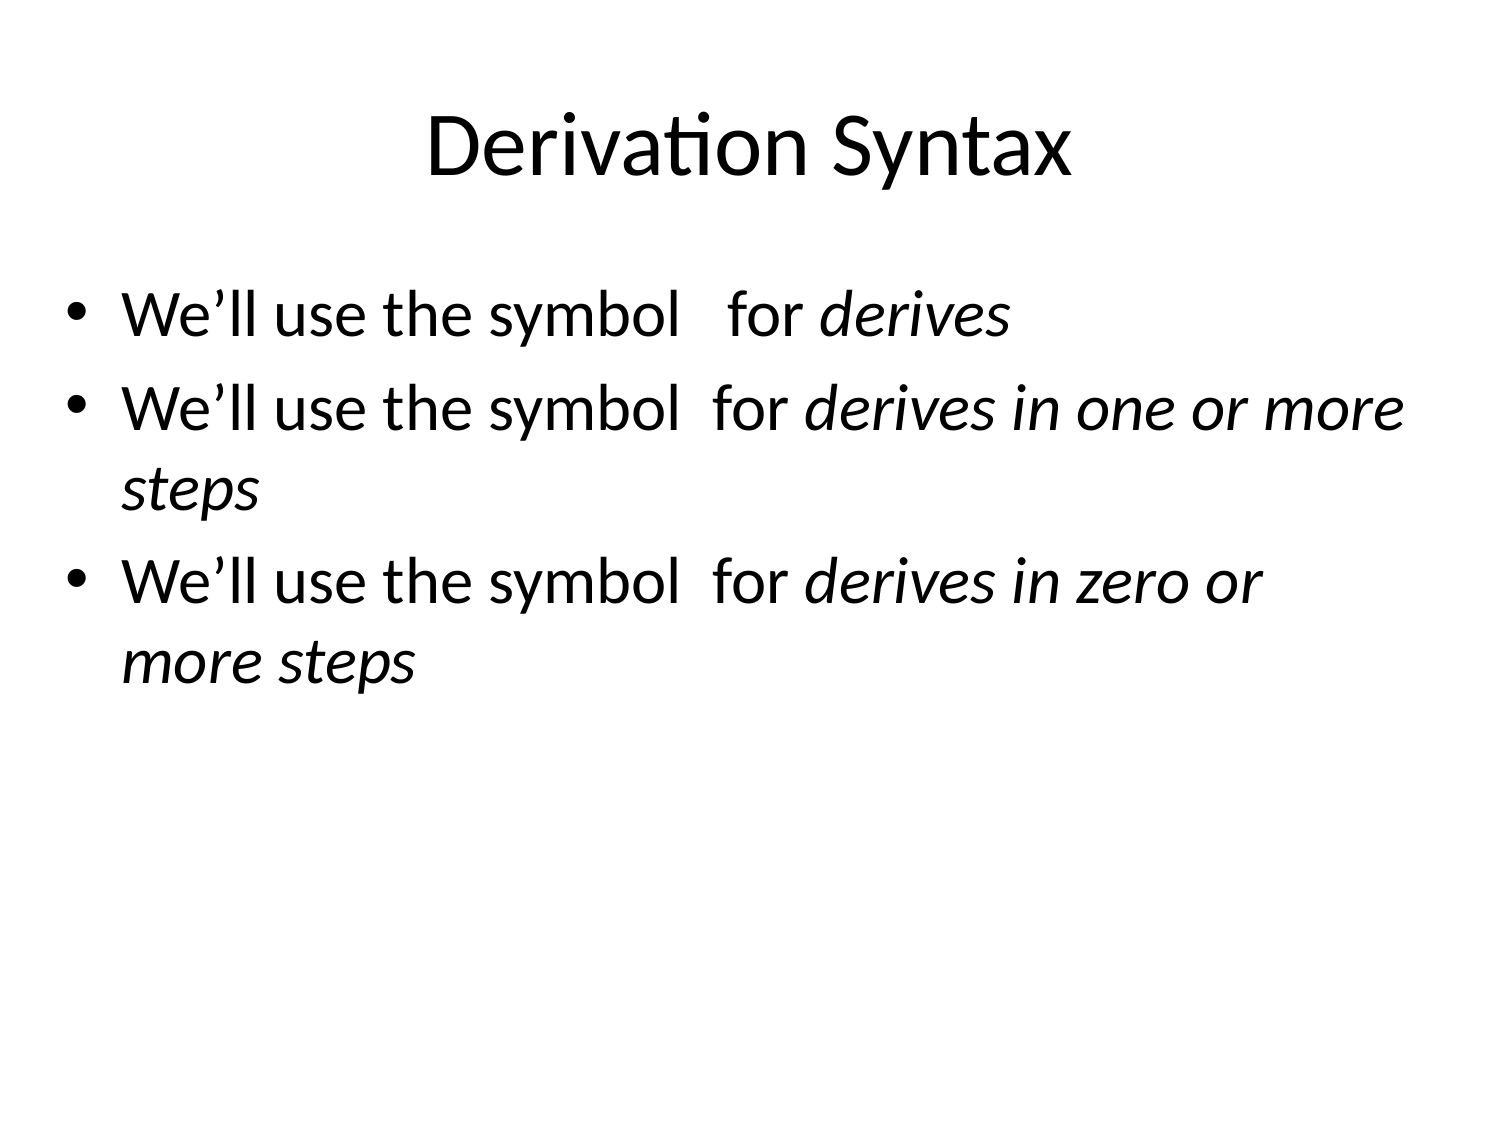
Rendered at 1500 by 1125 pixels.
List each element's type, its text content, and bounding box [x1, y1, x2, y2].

title Derivation Syntax [75, 45, 1425, 233]
